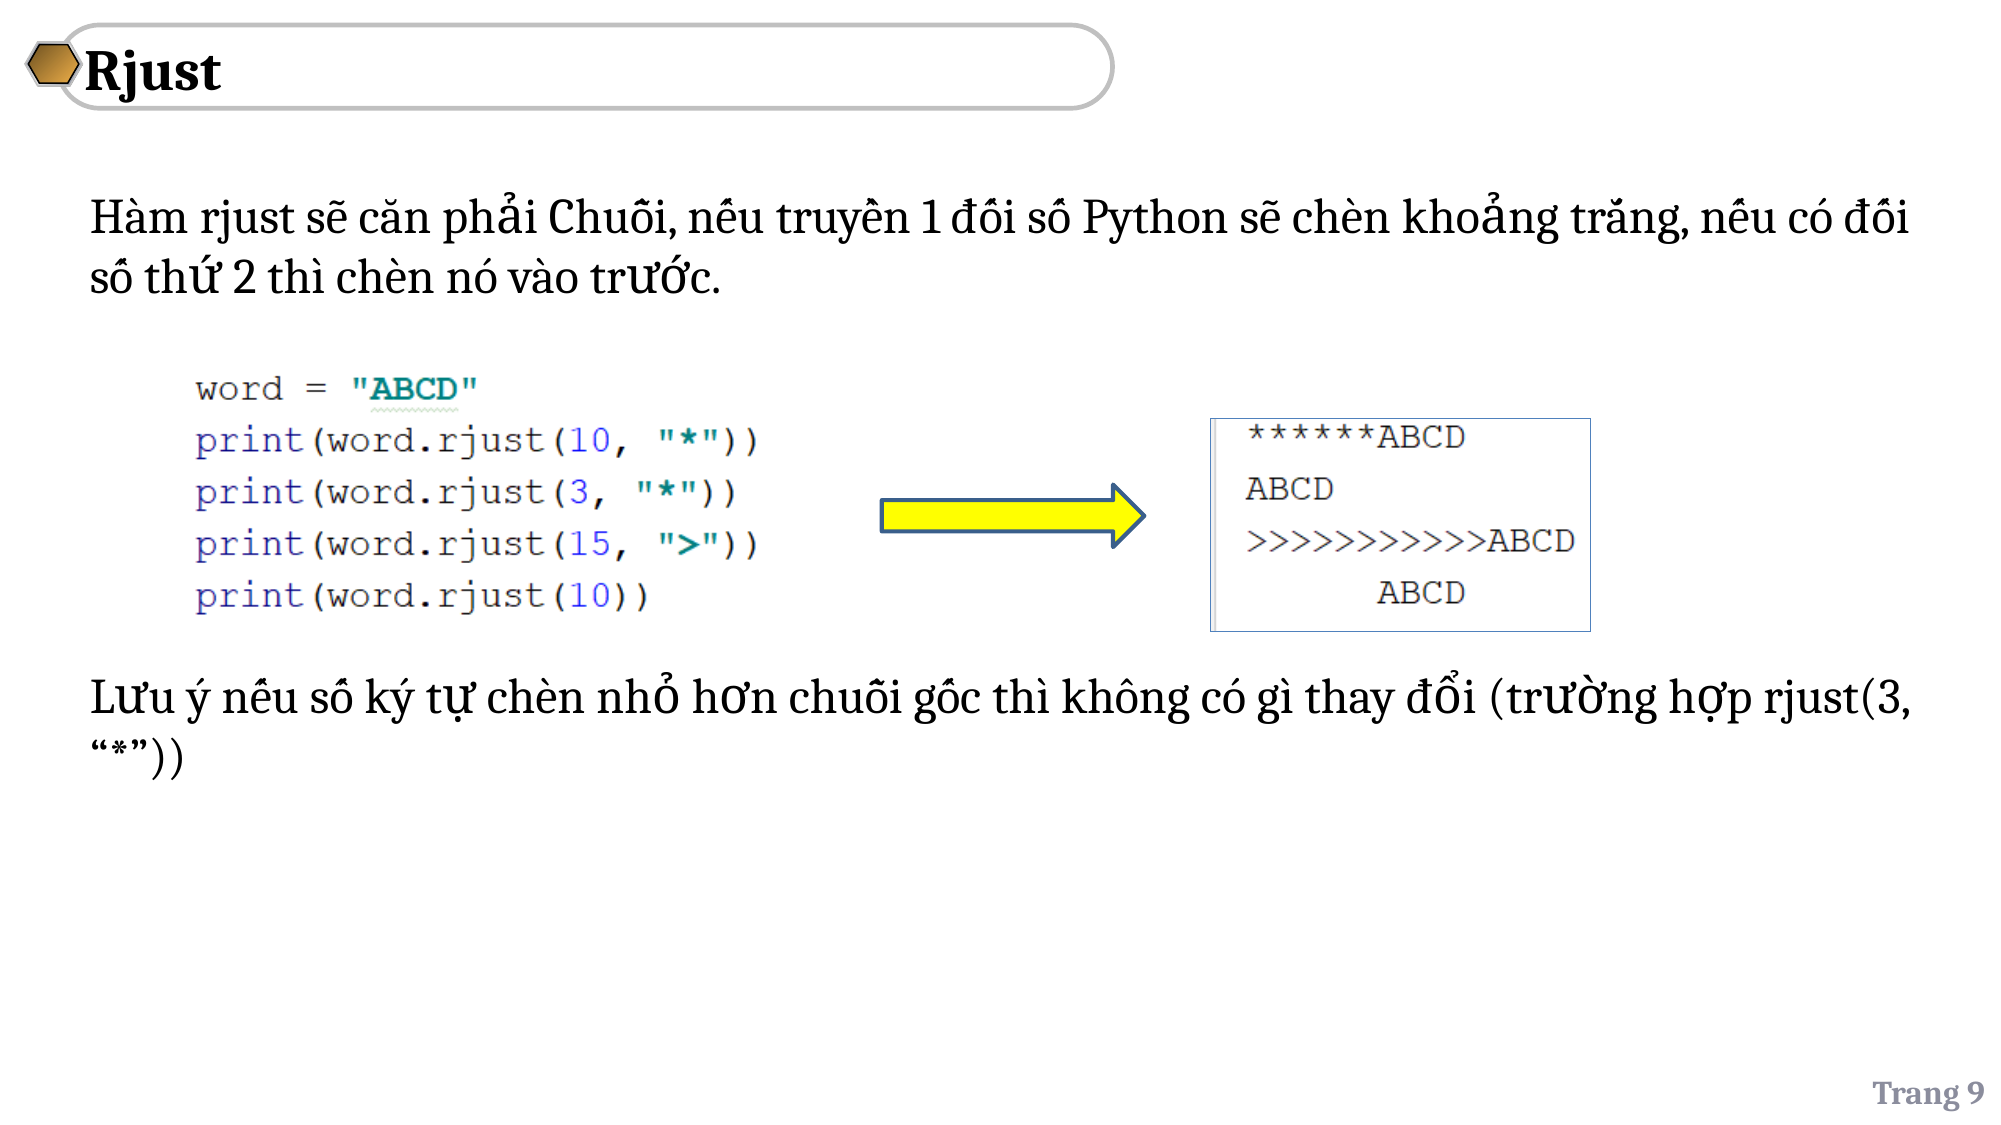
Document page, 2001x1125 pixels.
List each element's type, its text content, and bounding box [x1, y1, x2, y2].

picture [1210, 418, 1591, 632]
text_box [24, 24, 1113, 109]
text_box Hàm rjust sẽ căn phải Chuỗi, nếu truyền 1 đối số Python sẽ chèn khoảng trắng, nếu có đối số thứ 2 thì chèn nó vào trước. Lưu ý nếu số ký tự chèn nhỏ hơn chuỗi gốc thì không có gì thay đổi (trường hợp rjust(3, “*”)) [74, 176, 1950, 1038]
slide_number Trang 9 [1533, 1060, 2000, 1121]
picture [184, 366, 784, 632]
text_box [879, 482, 1147, 549]
